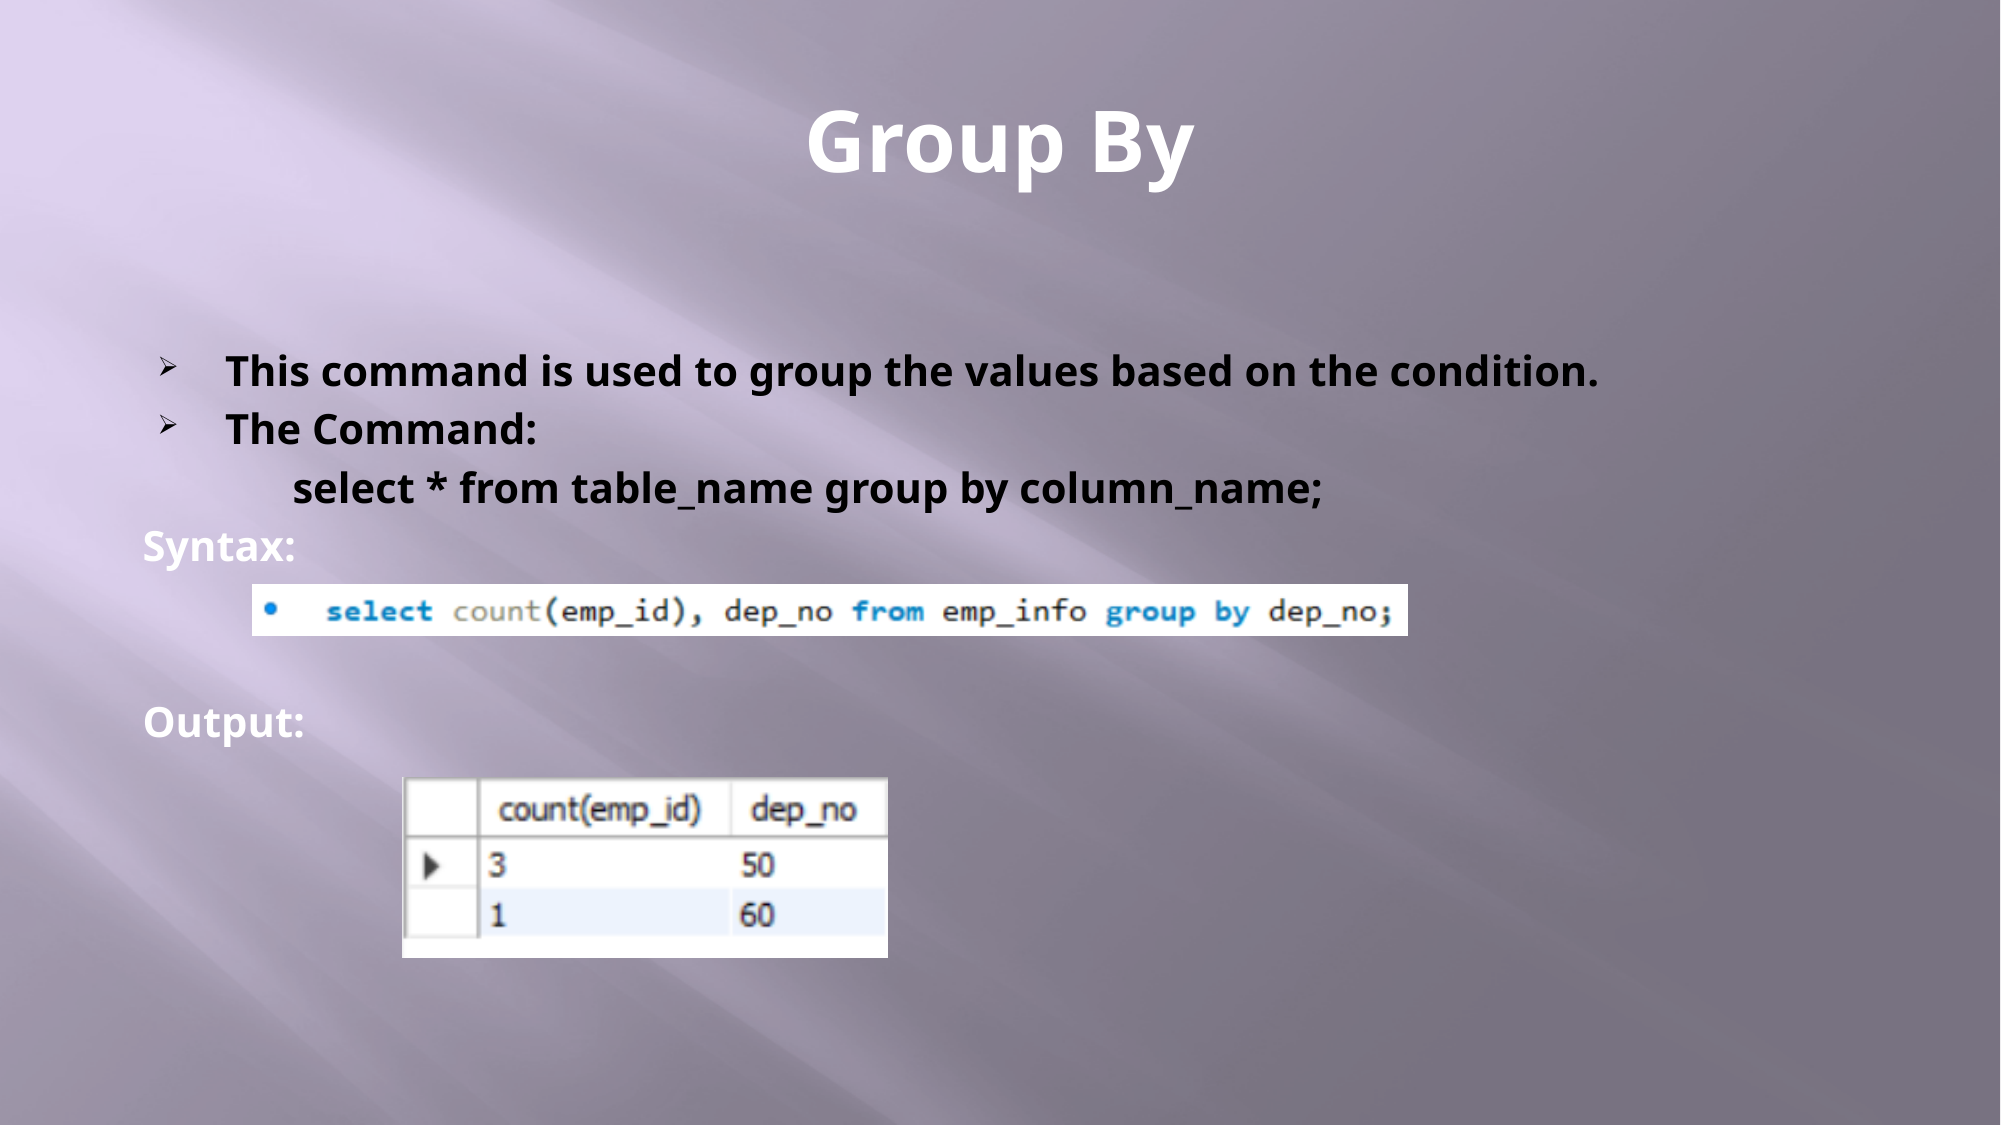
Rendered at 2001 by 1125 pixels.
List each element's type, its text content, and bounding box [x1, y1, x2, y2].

picture [402, 776, 889, 958]
picture [252, 583, 1409, 636]
title Group By [99, 45, 1900, 233]
list This command is used to group the values based on the condition. The Command: select * from table_name group by column_name; Syntax: Output: [120, 337, 1885, 1005]
